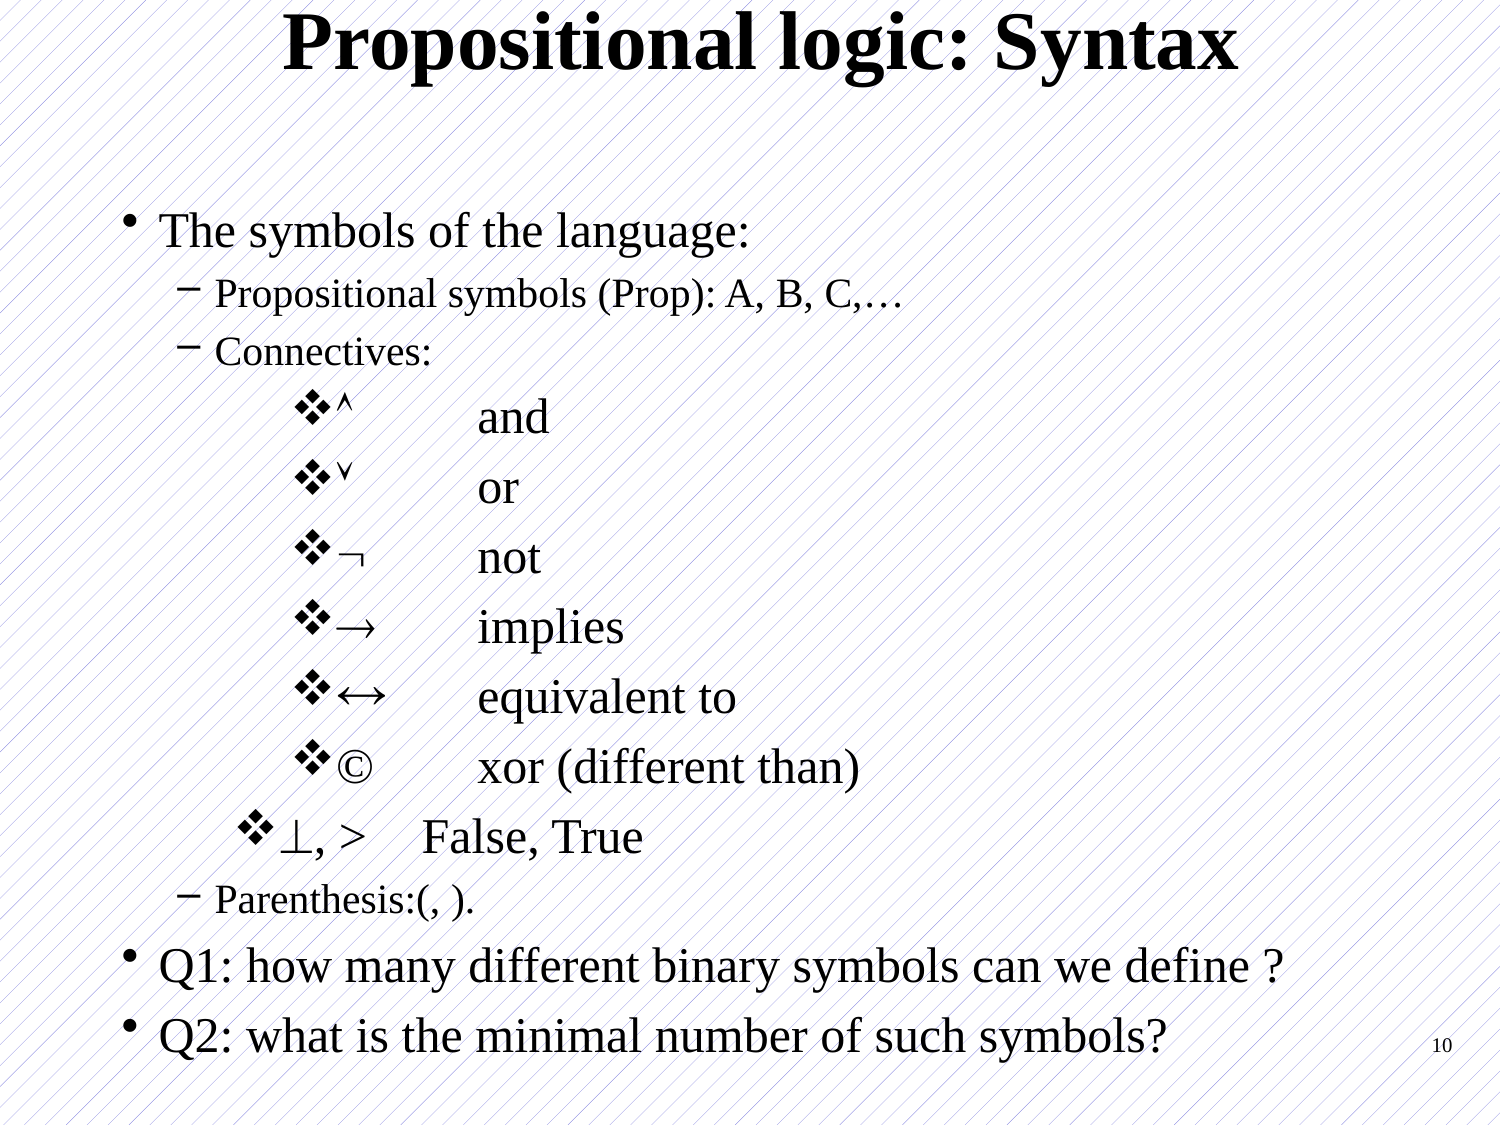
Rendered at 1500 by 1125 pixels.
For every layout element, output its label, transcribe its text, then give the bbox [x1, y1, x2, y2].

slide_number 10 [1155, 1065, 1468, 1100]
title Propositional logic: Syntax [124, 0, 1400, 74]
list The symbols of the language: Propositional symbols (Prop): A, B, C,… Connectives:  and  or  not  implies  equivalent to © xor (different than) , > False, True Parenthesis:(, ). Q1: how many different binary symbols can we define ? Q2: what is the minimal number of such symbols? [106, 189, 1480, 1065]
